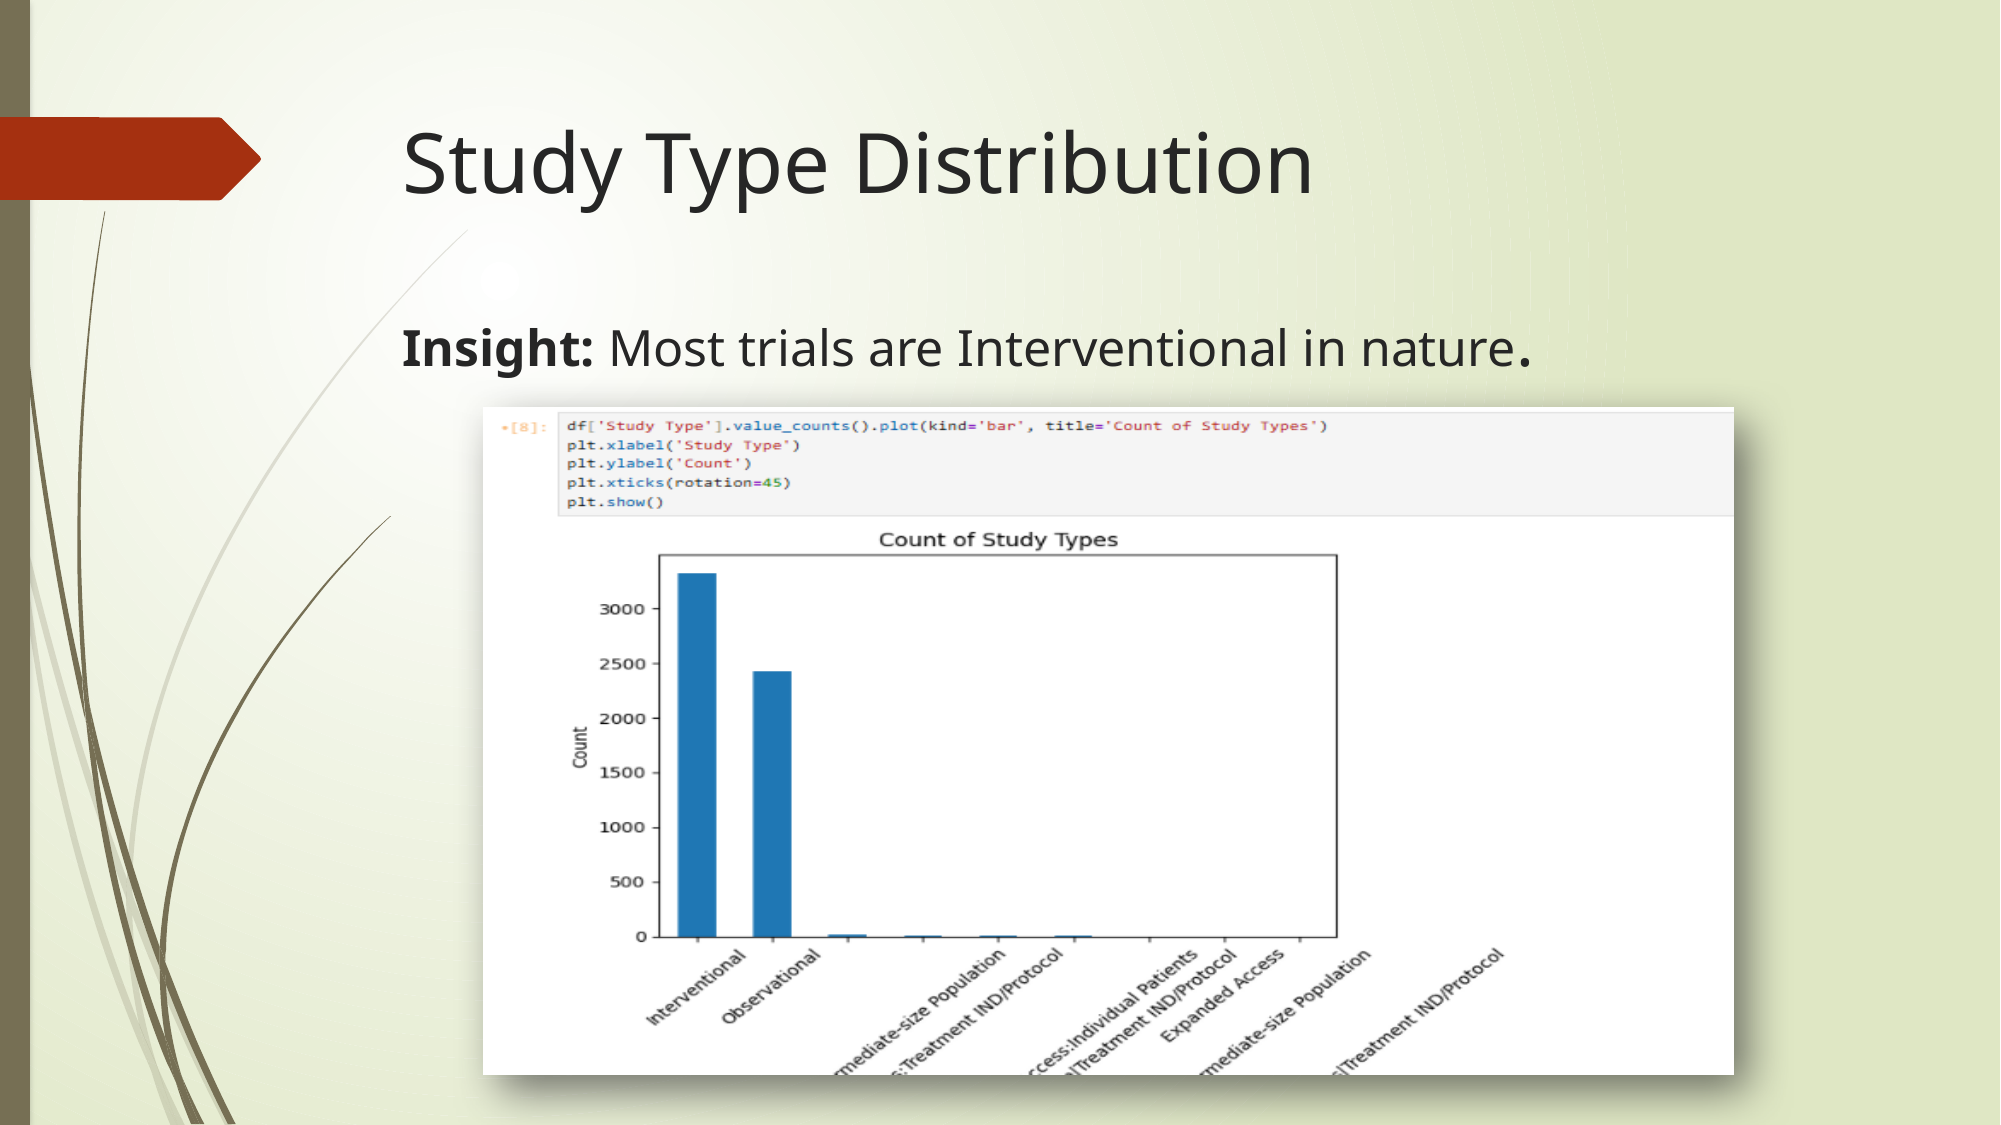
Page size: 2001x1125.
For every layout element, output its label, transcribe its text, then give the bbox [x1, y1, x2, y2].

picture [482, 407, 1735, 1076]
title Study Type Distribution Insight: Most trials are Interventional in nature. [387, 102, 1925, 1075]
